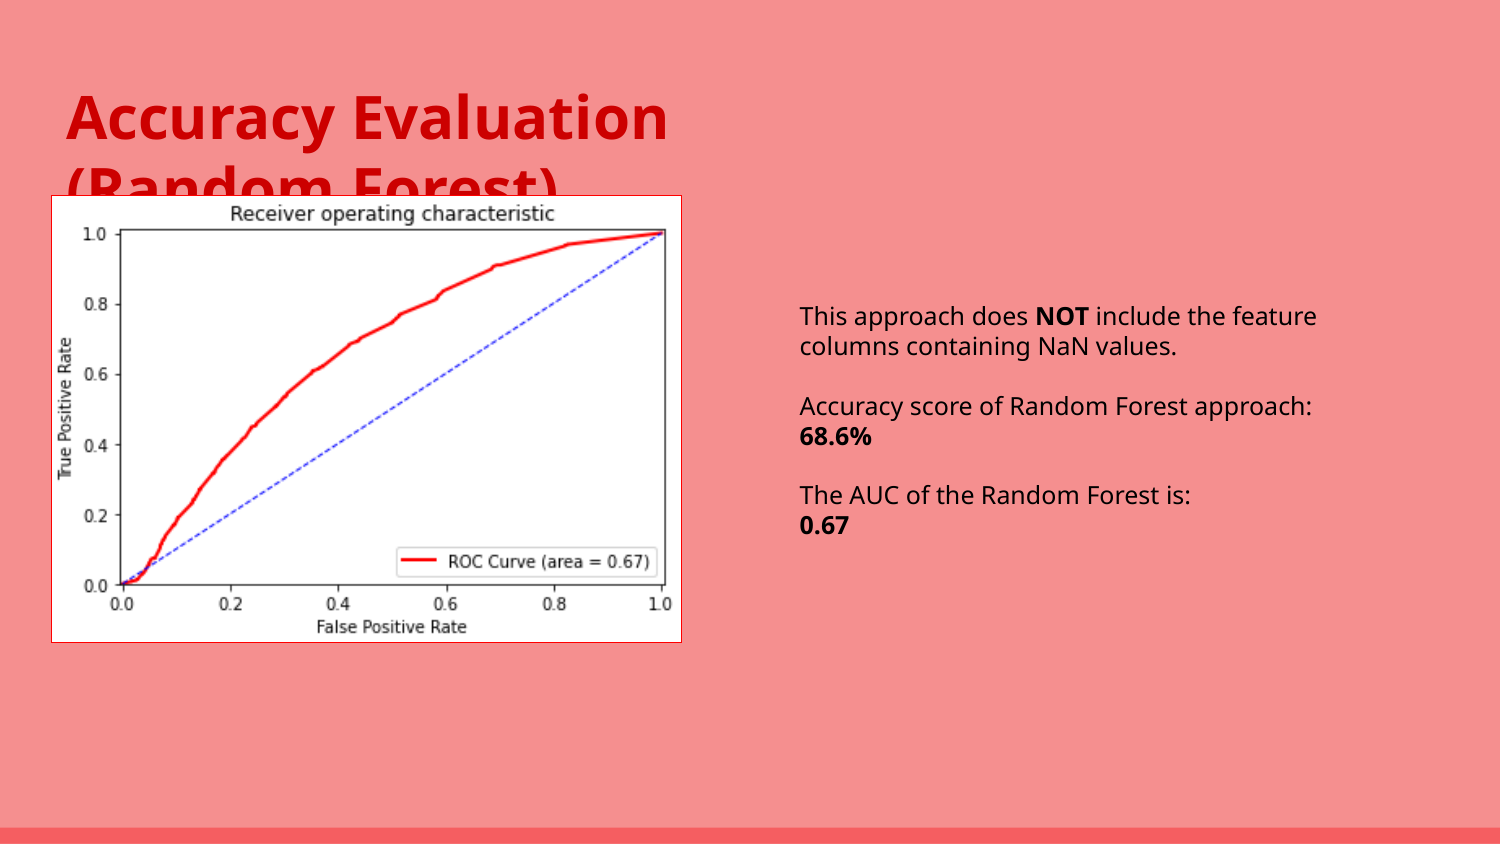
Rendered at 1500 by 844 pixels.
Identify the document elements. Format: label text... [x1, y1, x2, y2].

text_box This approach does NOT include the feature columns containing NaN values. Accuracy score of Random Forest approach: 68.6% The AUC of the Random Forest is: 0.67 [784, 285, 1393, 555]
title Accuracy Evaluation (Random Forest) [51, 64, 911, 167]
picture [50, 195, 682, 643]
